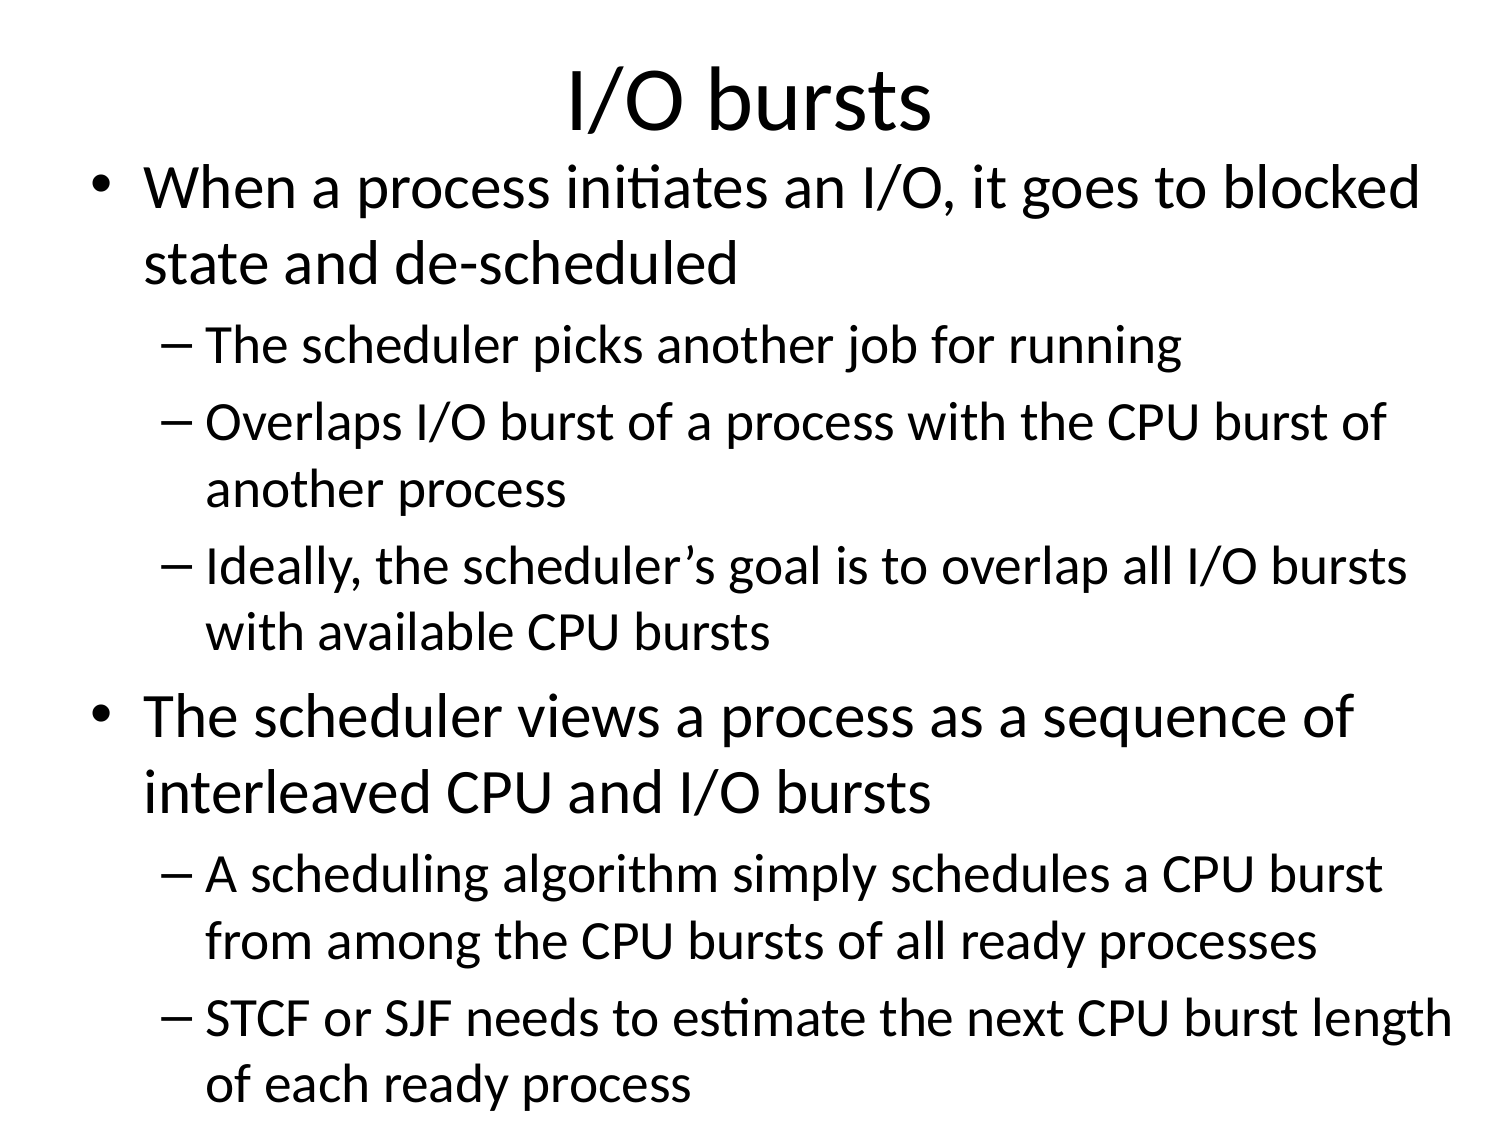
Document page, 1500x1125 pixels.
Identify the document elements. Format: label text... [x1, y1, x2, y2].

title I/O bursts [75, 0, 1425, 137]
list When a process initiates an I/O, it goes to blocked state and de-scheduled The scheduler picks another job for running Overlaps I/O burst of a process with the CPU burst of another process Ideally, the scheduler’s goal is to overlap all I/O bursts with available CPU bursts The scheduler views a process as a sequence of interleaved CPU and I/O bursts A scheduling algorithm simply schedules a CPU burst from among the CPU bursts of all ready processes STCF or SJF needs to estimate the next CPU burst length of each ready process [75, 137, 1500, 1125]
